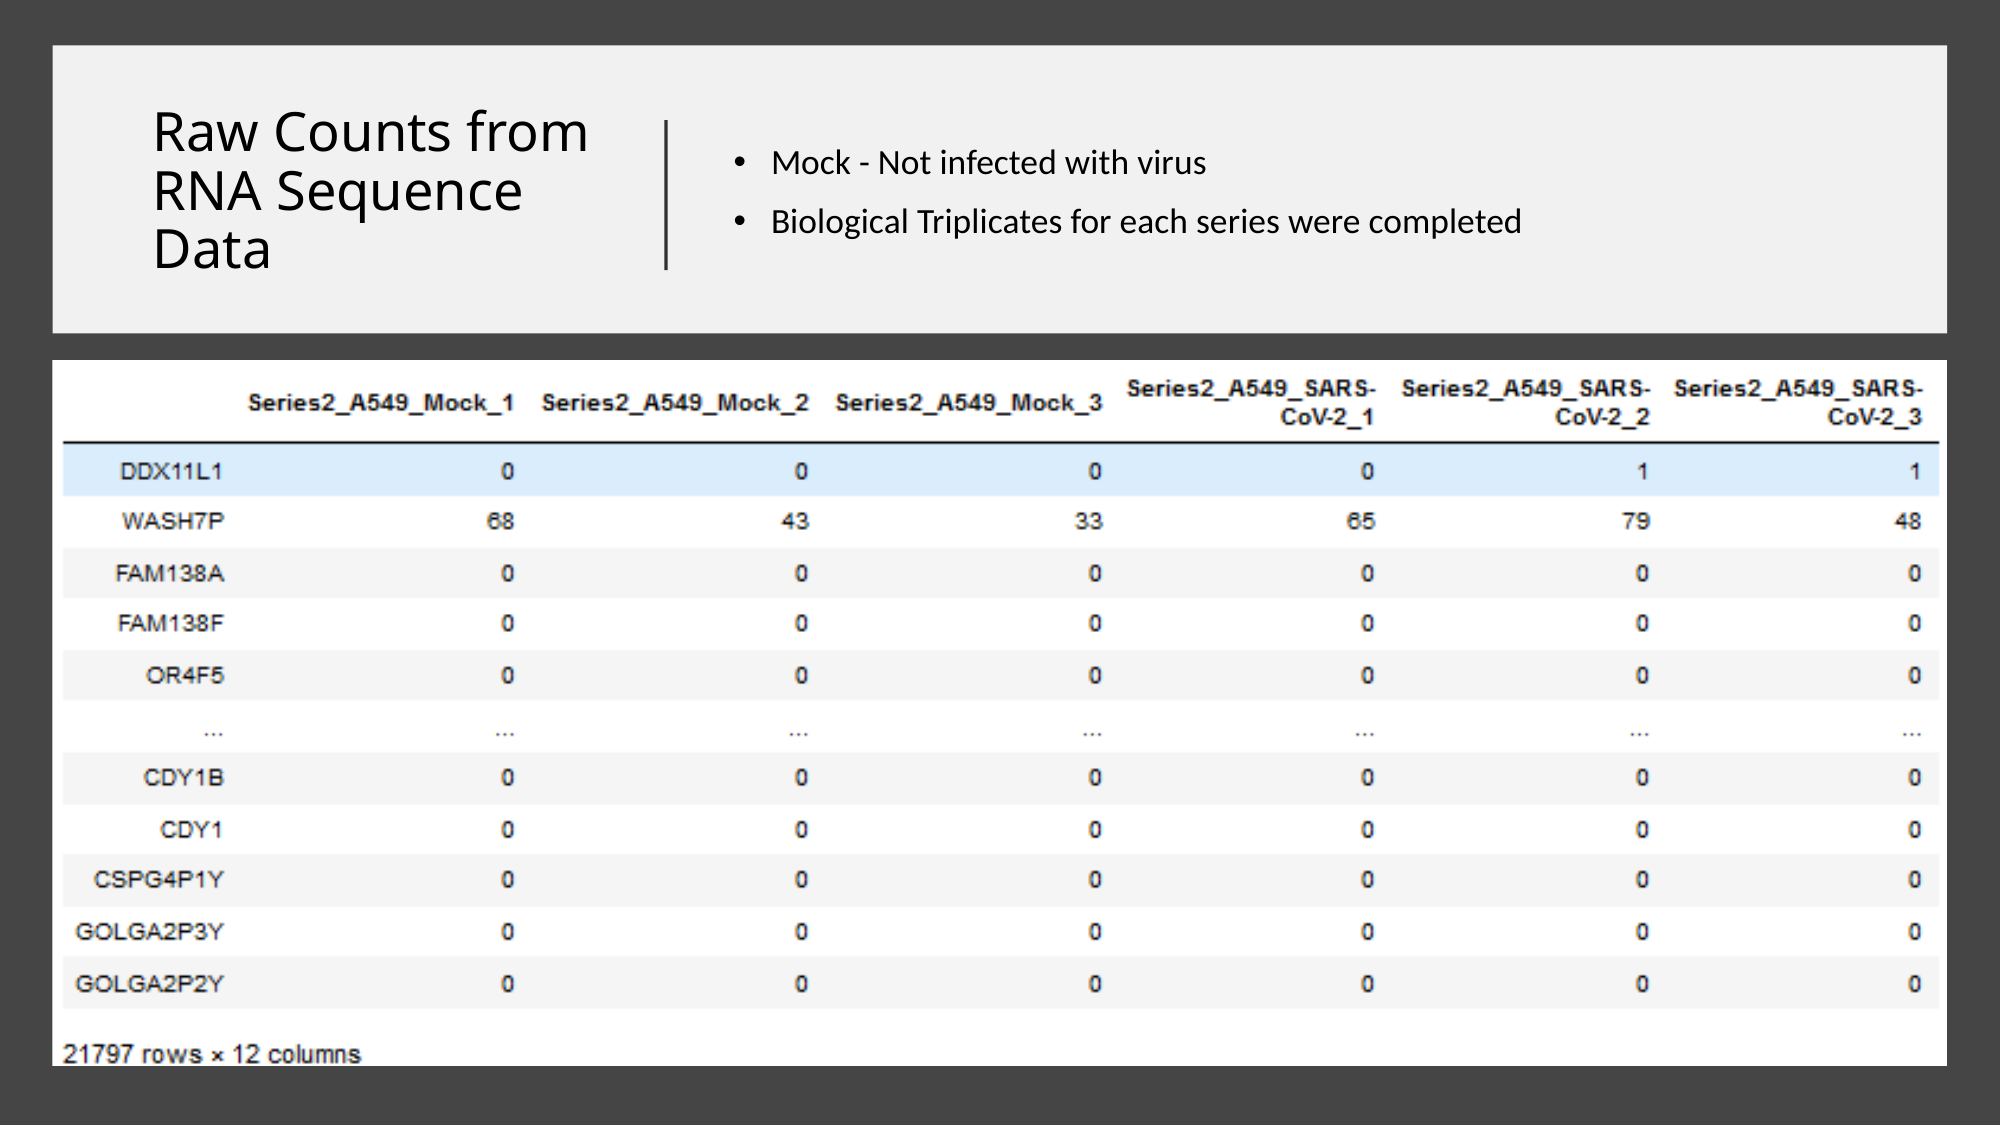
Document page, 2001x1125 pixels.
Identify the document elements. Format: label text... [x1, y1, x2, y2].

list Mock - Not infected with virus Biological Triplicates for each series were completed [718, 82, 1863, 304]
picture [52, 359, 1947, 1066]
text_box [52, 44, 1948, 334]
text_box [0, 0, 2000, 1125]
title Raw Counts from RNA Sequence Data [138, 82, 612, 304]
